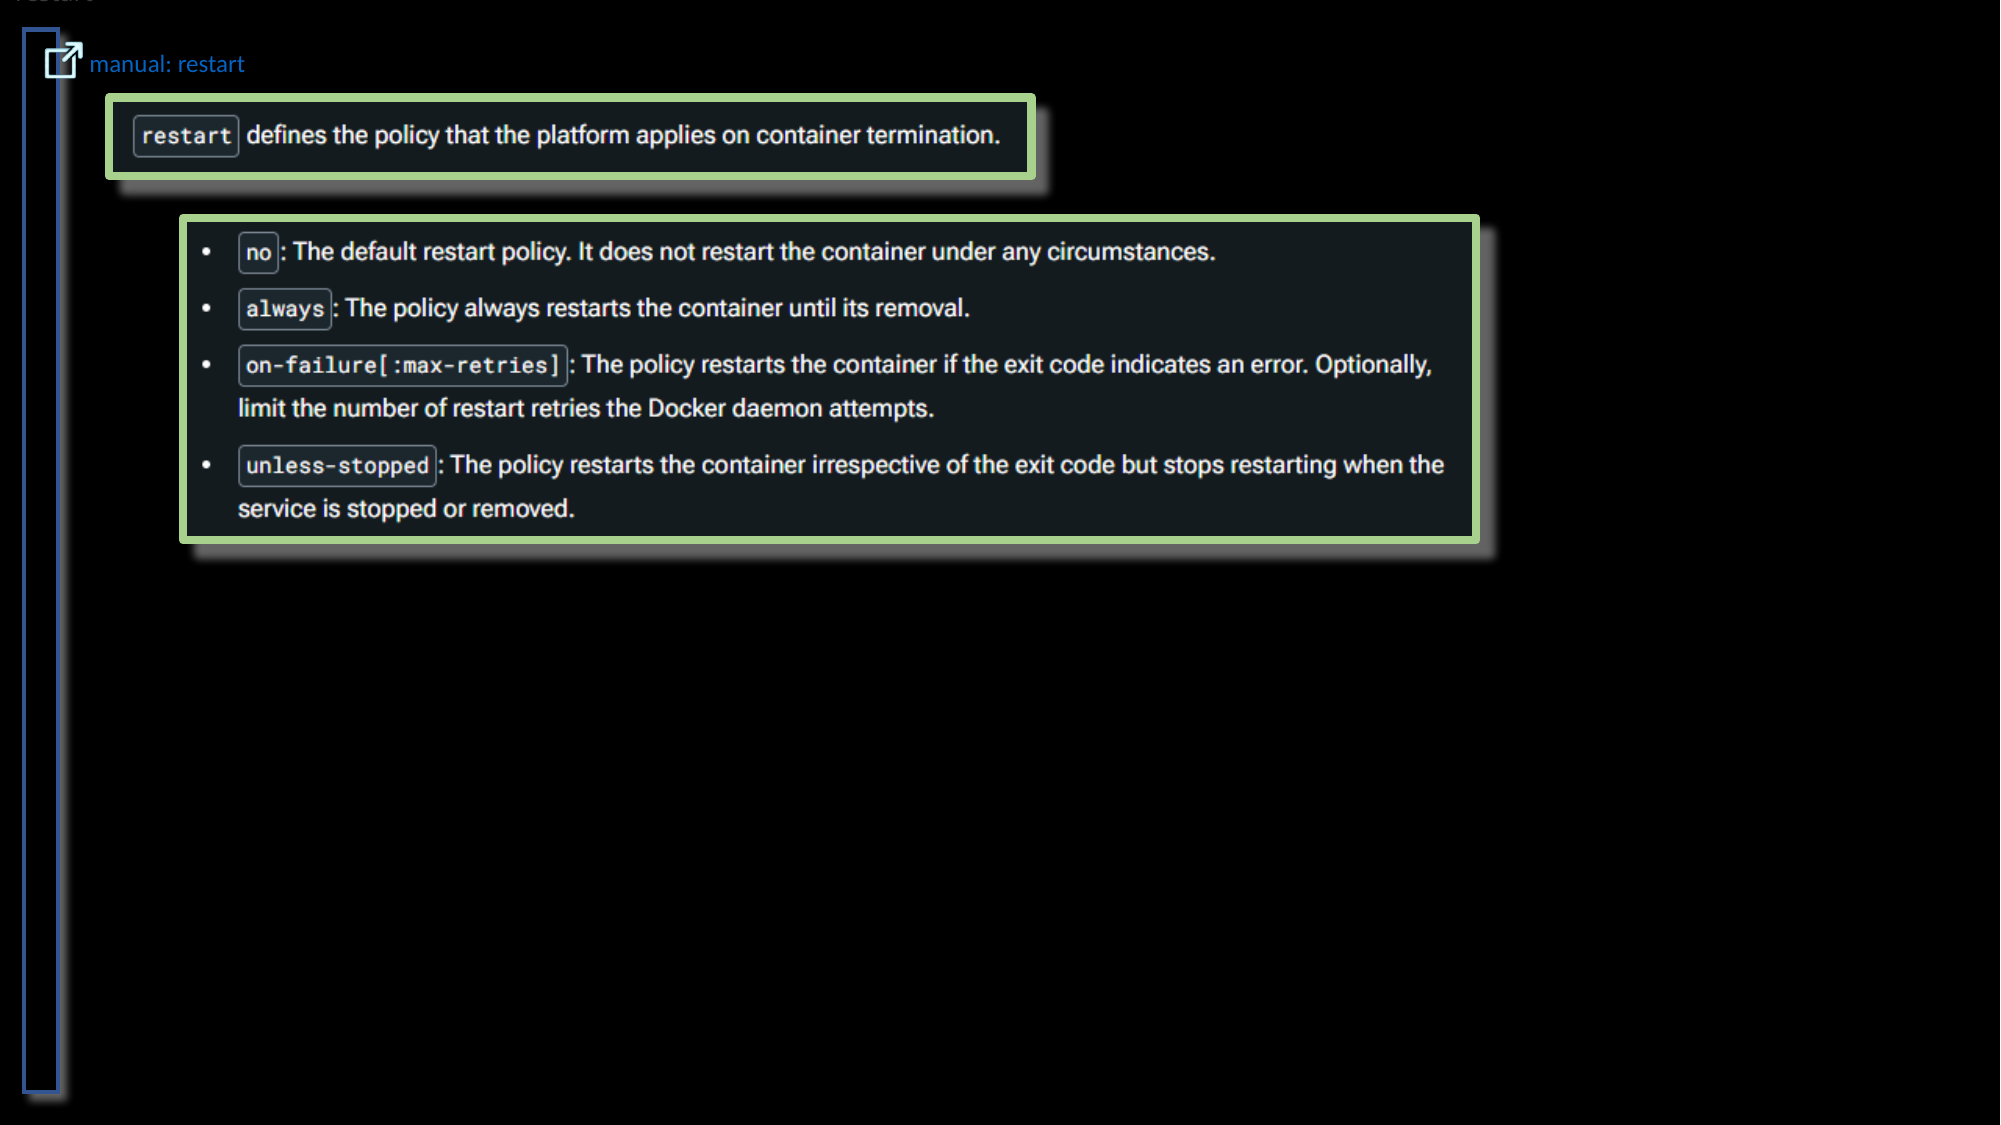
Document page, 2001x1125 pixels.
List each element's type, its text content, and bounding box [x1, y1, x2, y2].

picture [113, 101, 1028, 172]
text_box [40, 37, 262, 86]
text_box [23, 28, 59, 1093]
title 8. restart [0, 0, 134, 149]
picture [187, 221, 1472, 537]
